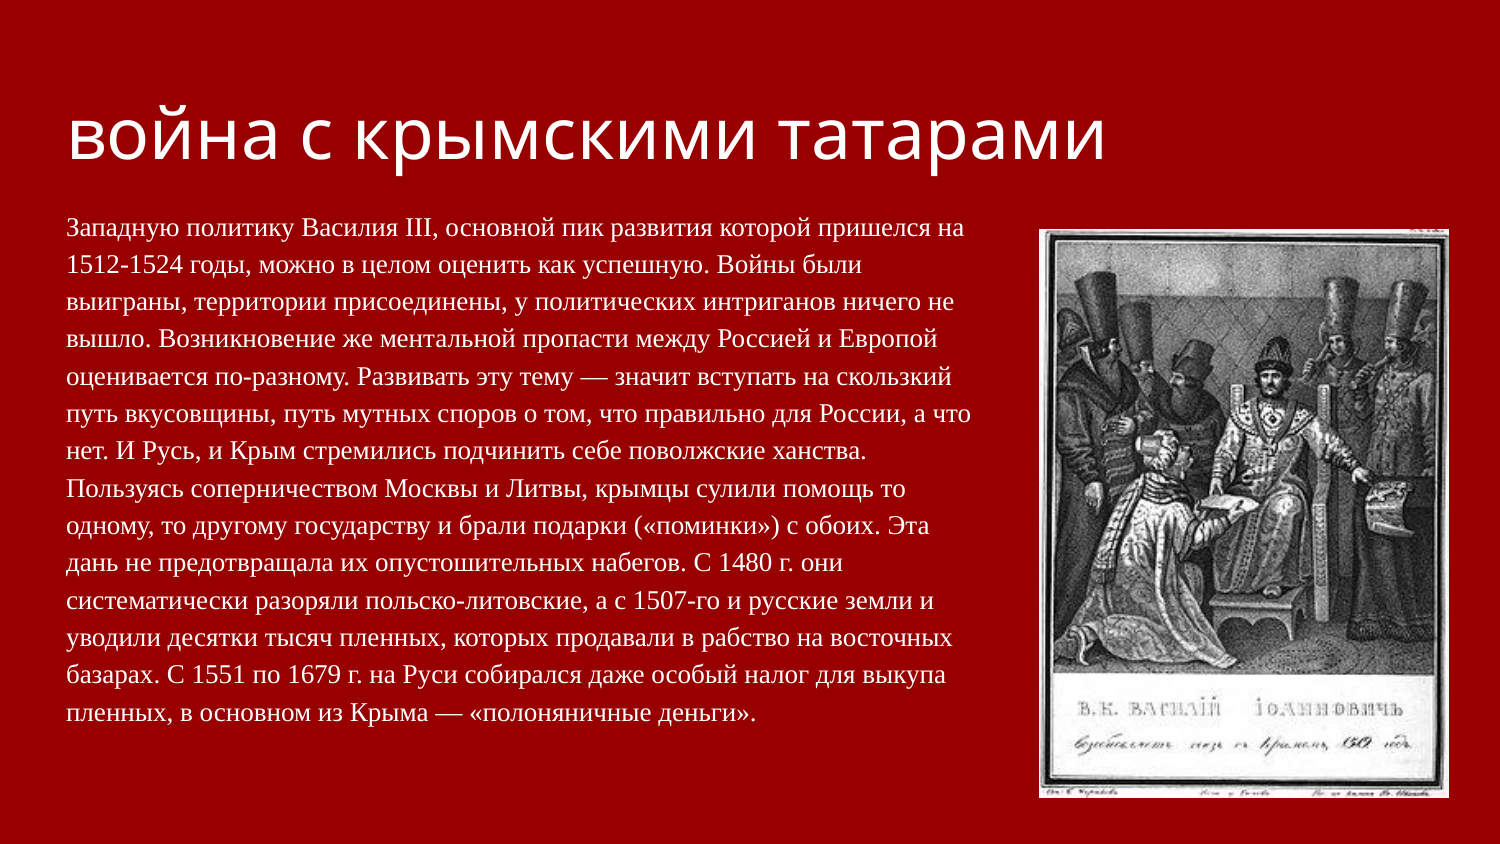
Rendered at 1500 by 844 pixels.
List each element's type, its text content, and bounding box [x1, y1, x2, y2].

picture [1039, 229, 1450, 798]
title война с крымскими татарами [51, 72, 1449, 167]
list Западную политику Василия III, основной пик развития которой пришелся на 1512-1524 годы, можно в целом оценить как успешную. Войны были выиграны, территории присоединены, у политических интриганов ничего не вышло. Возникновение же ментальной пропасти между Россией и Европой оценивается по-разному. Развивать эту тему — значит вступать на скользкий путь вкусовщины, путь мутных споров о том, что правильно для России, а что нет. И Русь, и Крым стремились подчинить себе поволжские ханства. Пользуясь соперничеством Москвы и Литвы, крымцы сулили помощь то одному, то другому государству и брали подарки («поминки») с обоих. Эта дань не предотвращала их опустошительных набегов. С 1480 г. они систематически разоряли польско-литовские, а с 1507-го и русские земли и уводили десятки тысяч пленных, которых продавали в рабство на восточных базарах. С 1551 по 1679 г. на Руси собирался даже особый налог для выкупа пленных, в основном из Крыма — «полоняничные деньги». [51, 189, 997, 823]
